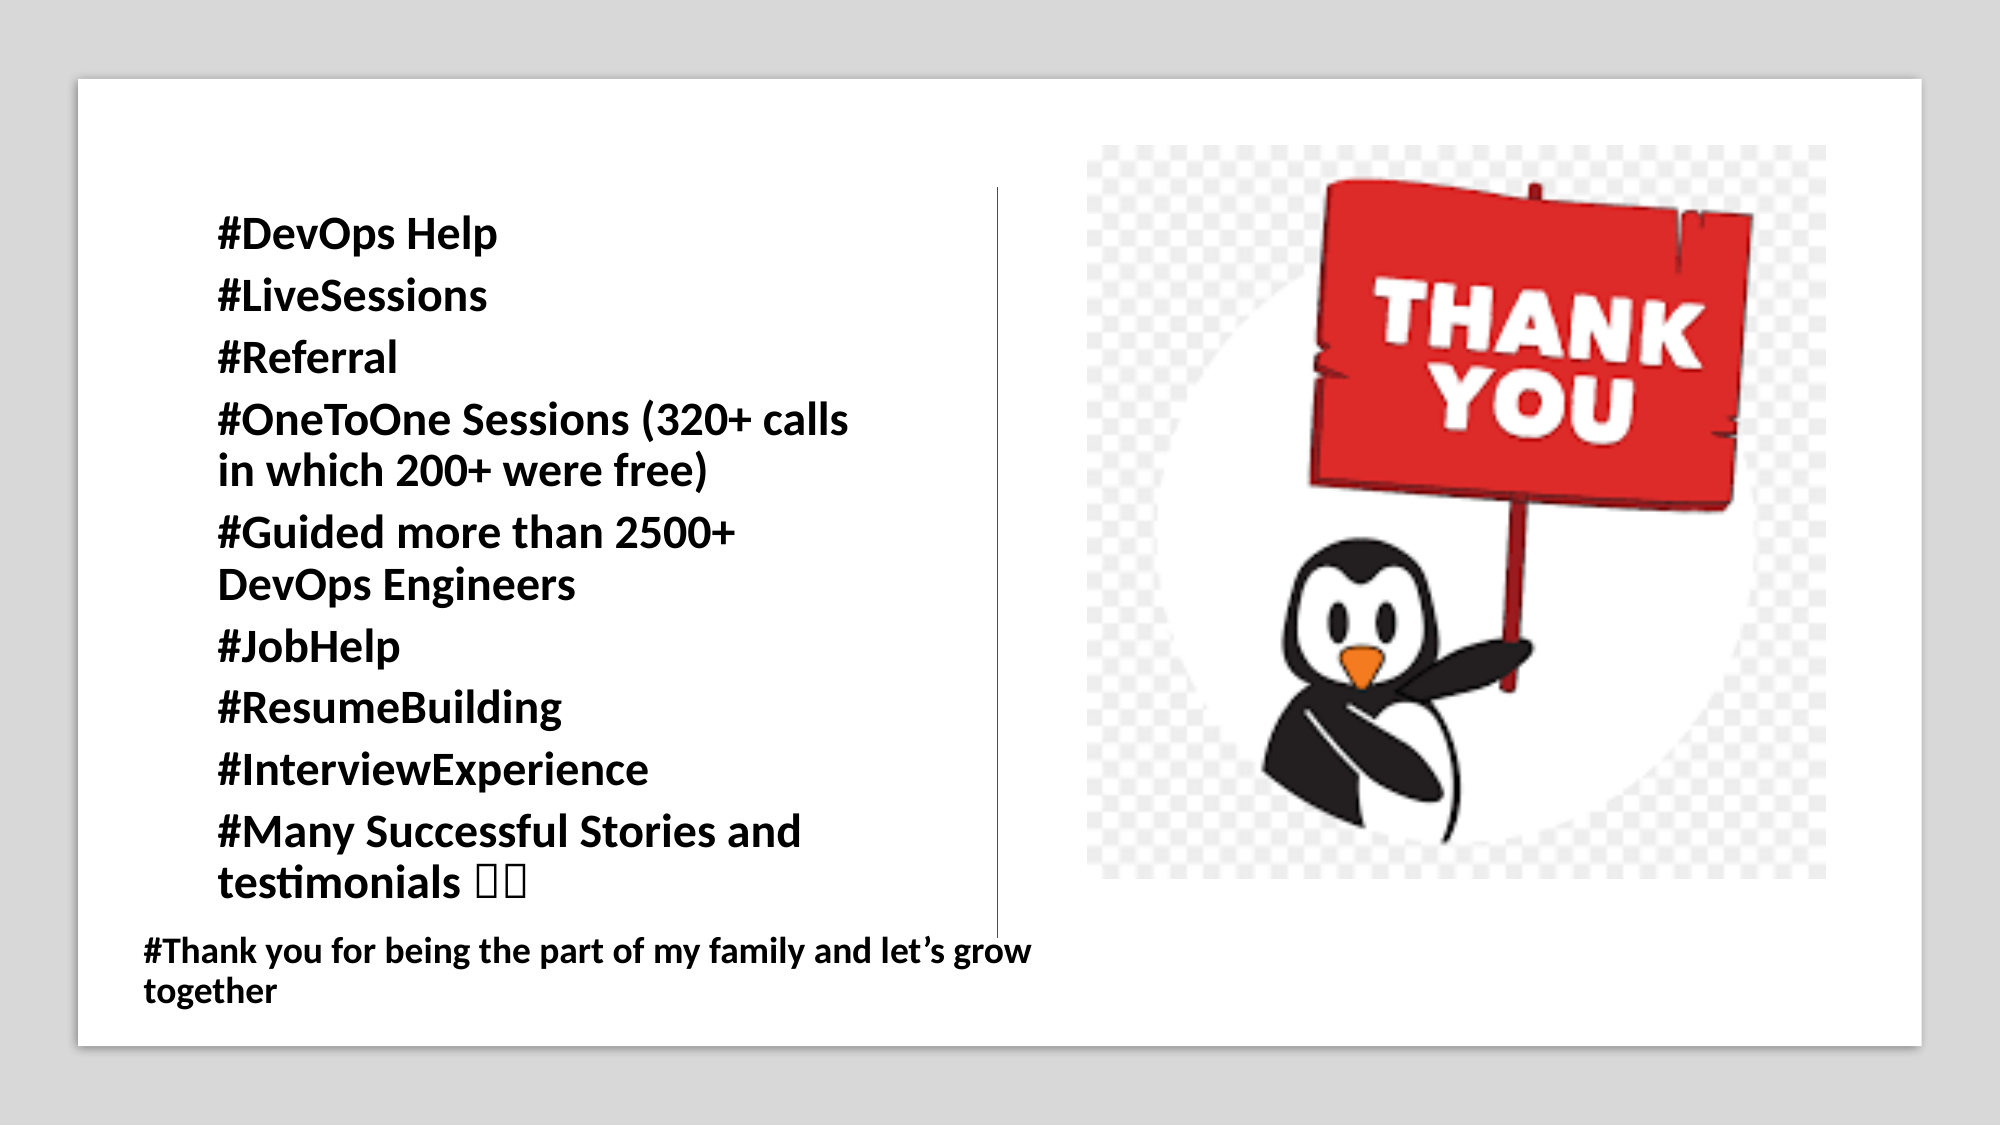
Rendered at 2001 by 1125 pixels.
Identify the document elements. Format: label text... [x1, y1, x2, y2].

list #DevOps Help #LiveSessions #Referral #OneToOne Sessions (320+ calls in which 200+ were free) #Guided more than 2500+ DevOps Engineers #JobHelp #ResumeBuilding #InterviewExperience #Many Successful Stories and testimonials  [130, 124, 907, 918]
text_box #Thank you for being the part of my family and let’s grow together [53, 923, 1054, 1020]
text_box [77, 78, 1923, 1047]
text_box [0, 0, 2000, 1125]
picture [1087, 145, 1826, 879]
